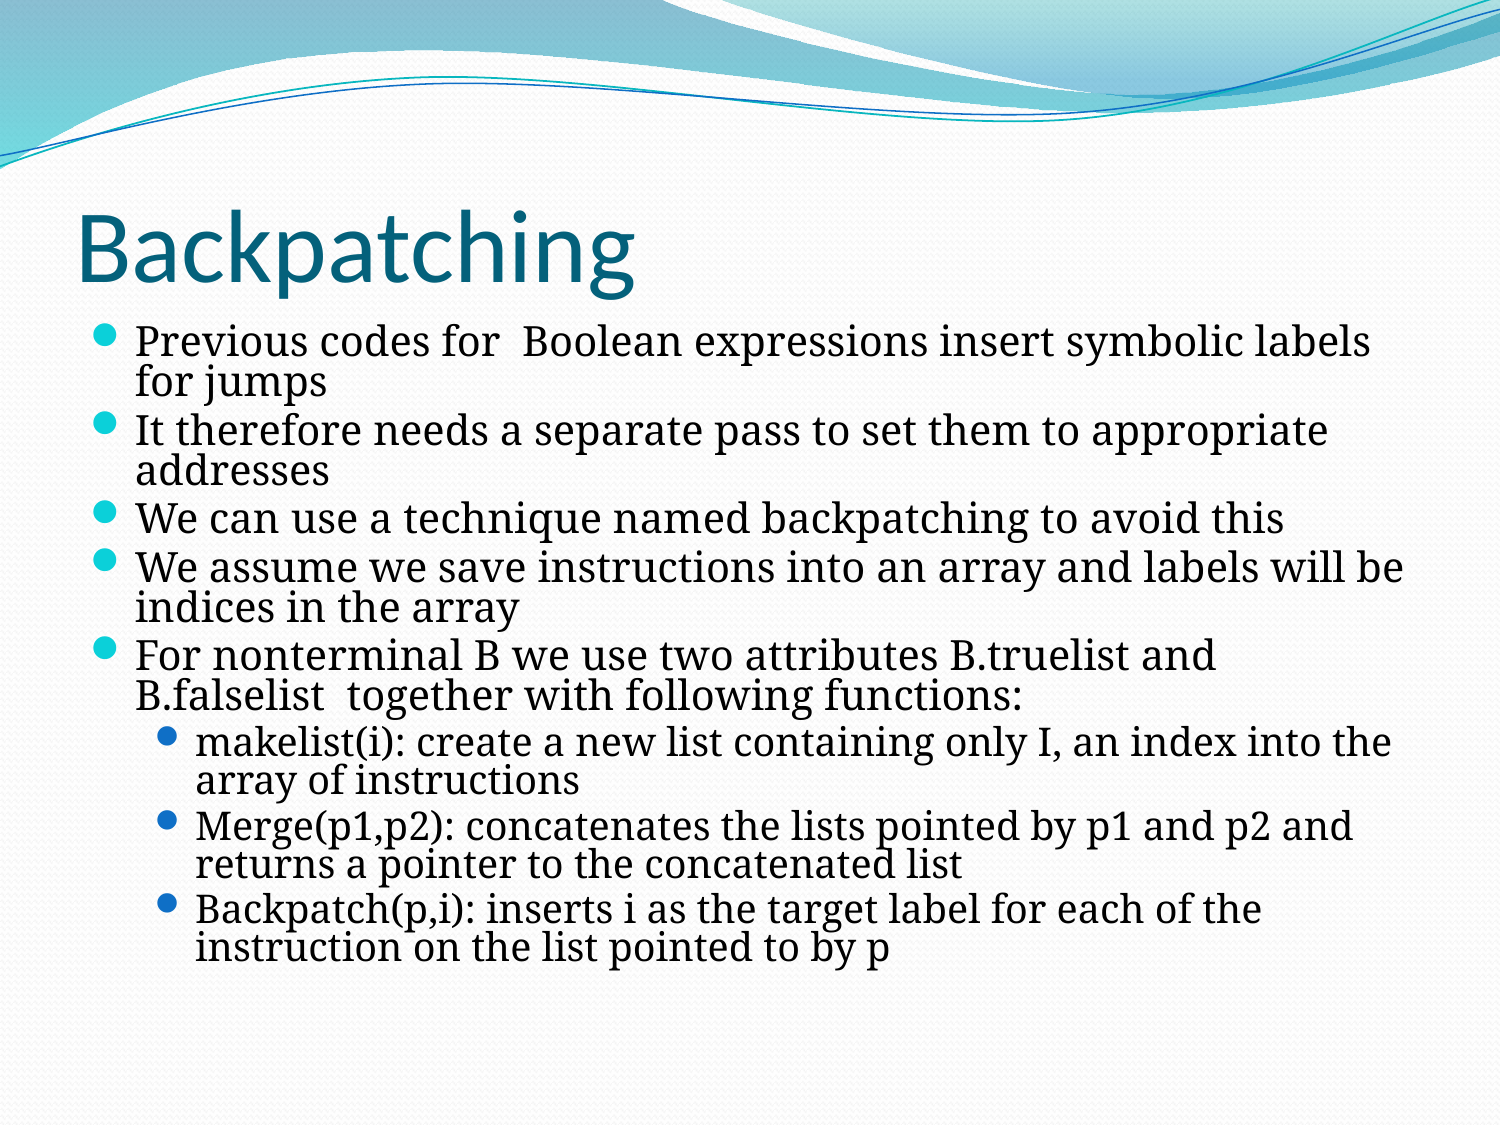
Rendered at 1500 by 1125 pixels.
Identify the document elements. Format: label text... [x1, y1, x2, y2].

list Previous codes for Boolean expressions insert symbolic labels for jumps It therefore needs a separate pass to set them to appropriate addresses We can use a technique named backpatching to avoid this We assume we save instructions into an array and labels will be indices in the array For nonterminal B we use two attributes B.truelist and B.falselist together with following functions: makelist(i): create a new list containing only I, an index into the array of instructions Merge(p1,p2): concatenates the lists pointed by p1 and p2 and returns a pointer to the concatenated list Backpatch(p,i): inserts i as the target label for each of the instruction on the list pointed to by p [74, 317, 1426, 1038]
title Backpatching [74, 115, 1426, 304]
